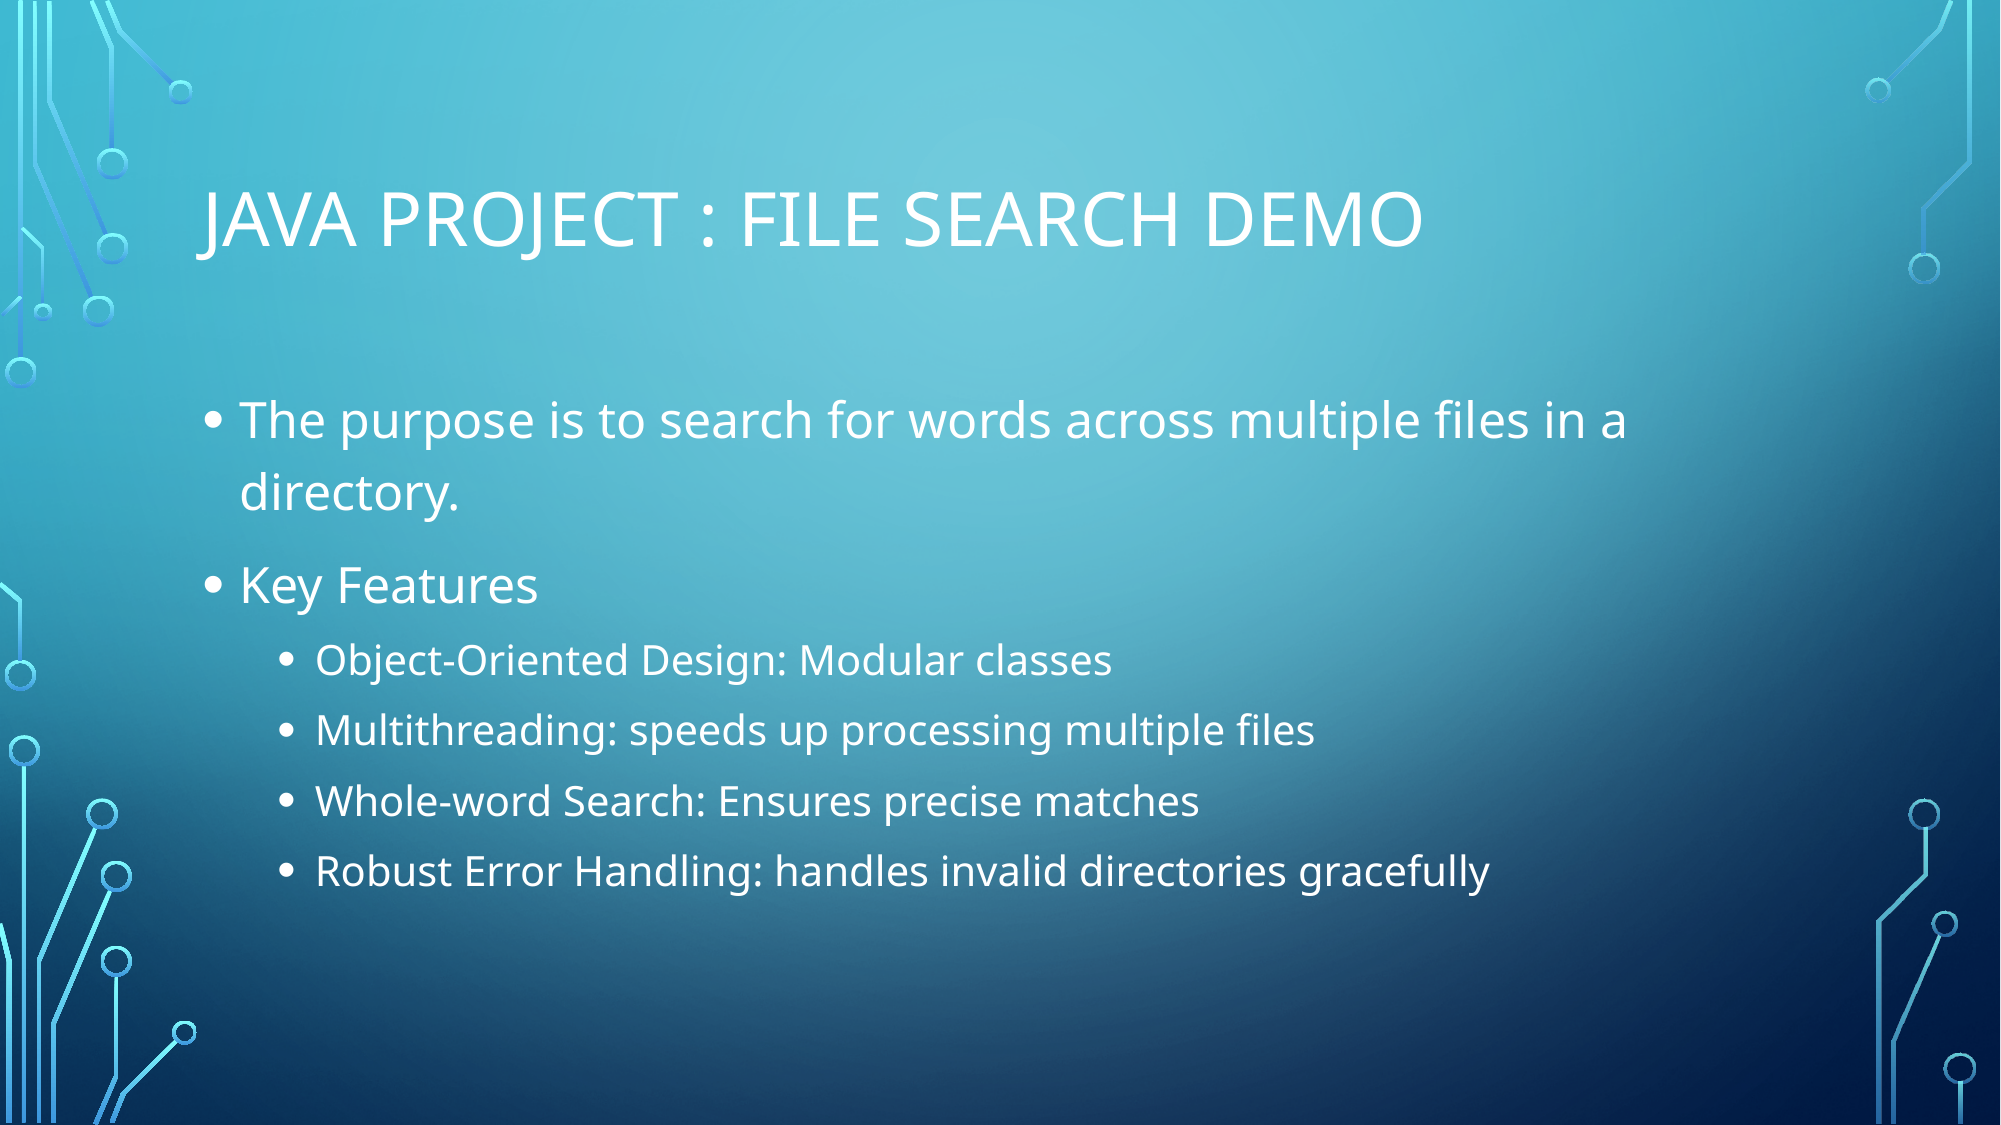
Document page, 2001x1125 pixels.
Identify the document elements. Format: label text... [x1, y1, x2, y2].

title Java Project : File Search demo [187, 101, 1813, 344]
list The purpose is to search for words across multiple files in a directory. Key Features Object-Oriented Design: Modular classes Multithreading: speeds up processing multiple files Whole-word Search: Ensures precise matches Robust Error Handling: handles invalid directories gracefully [187, 369, 1813, 950]
